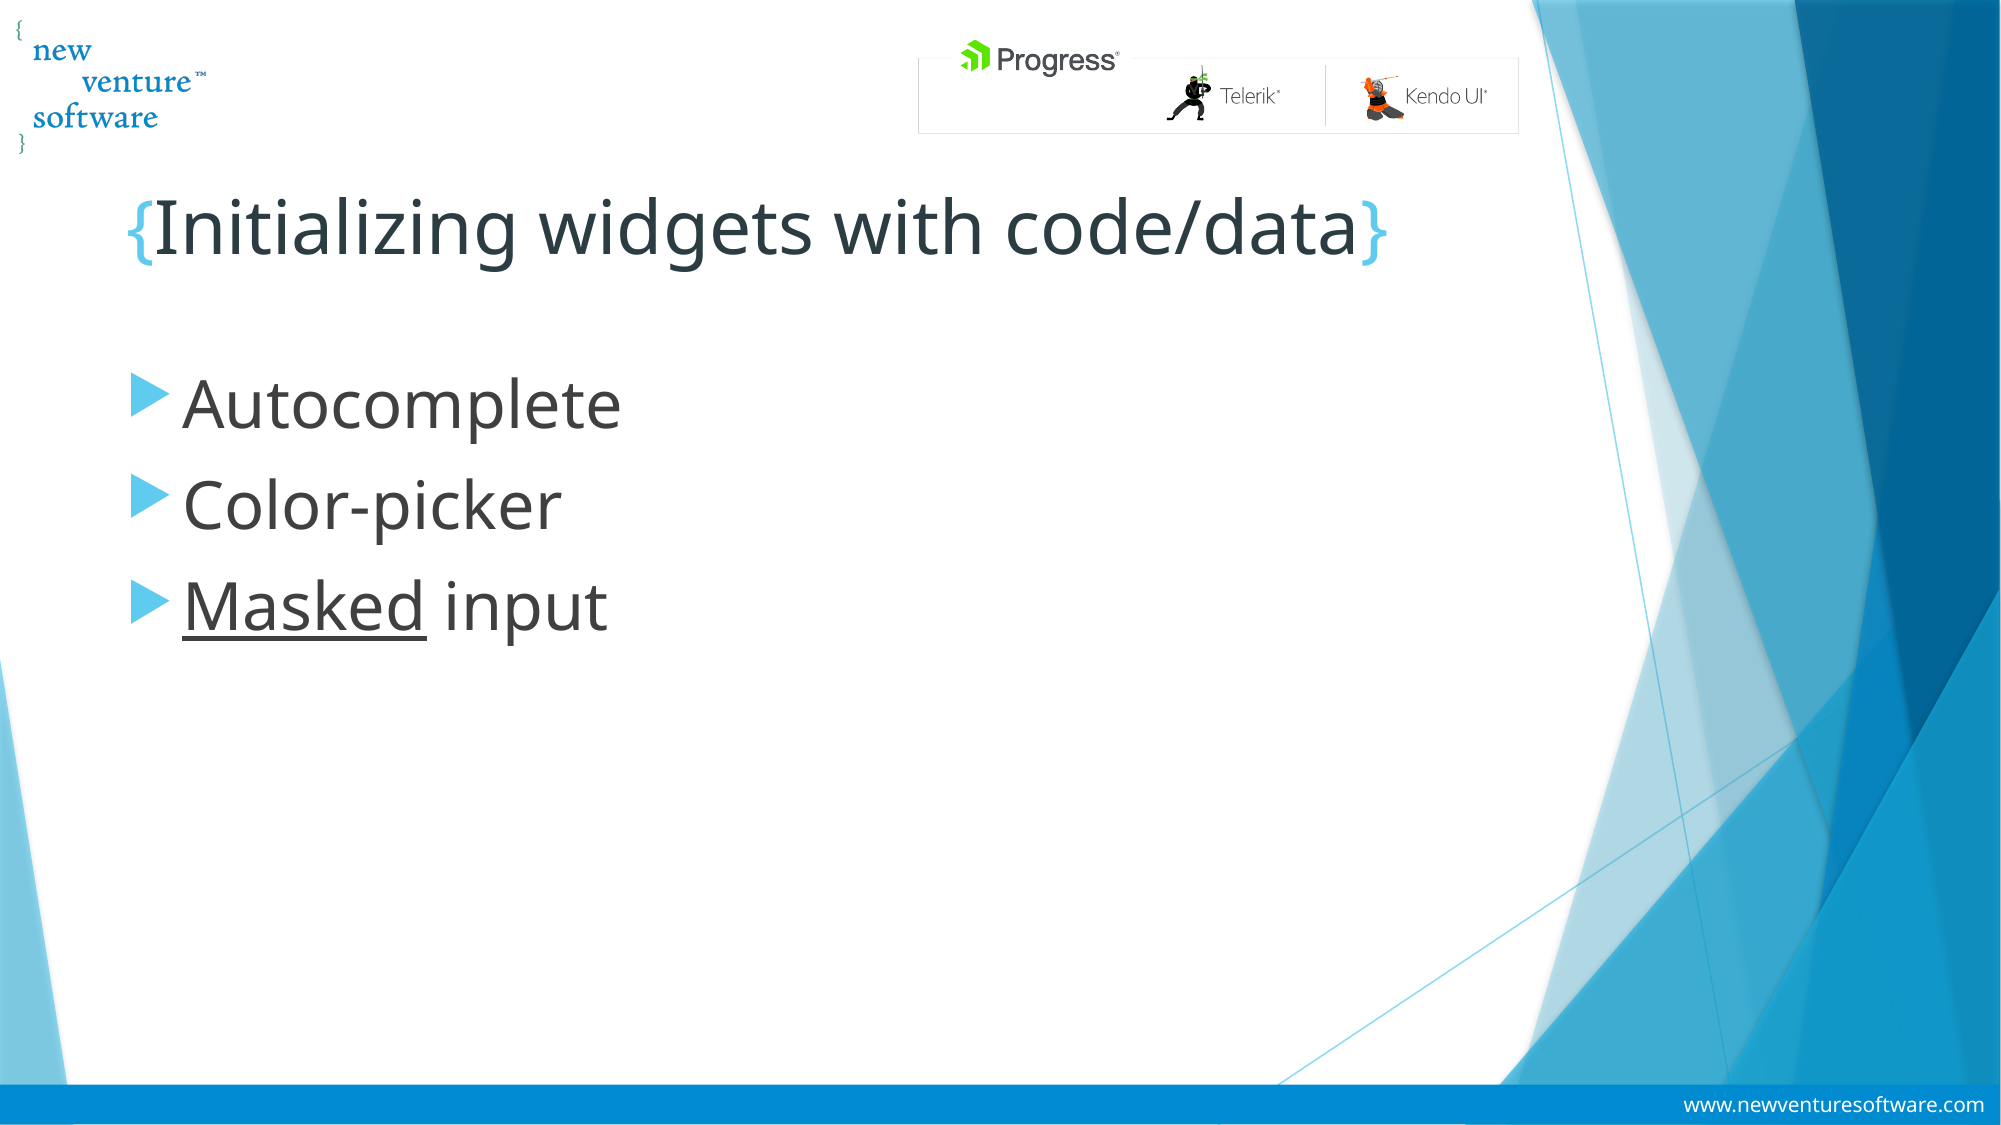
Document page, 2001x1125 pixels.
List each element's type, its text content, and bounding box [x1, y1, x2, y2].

picture [16, 20, 206, 154]
title {Initializing widgets with code/data} [111, 171, 1522, 317]
list Autocomplete Color-picker Masked input [111, 354, 1522, 992]
picture [915, 39, 1522, 134]
